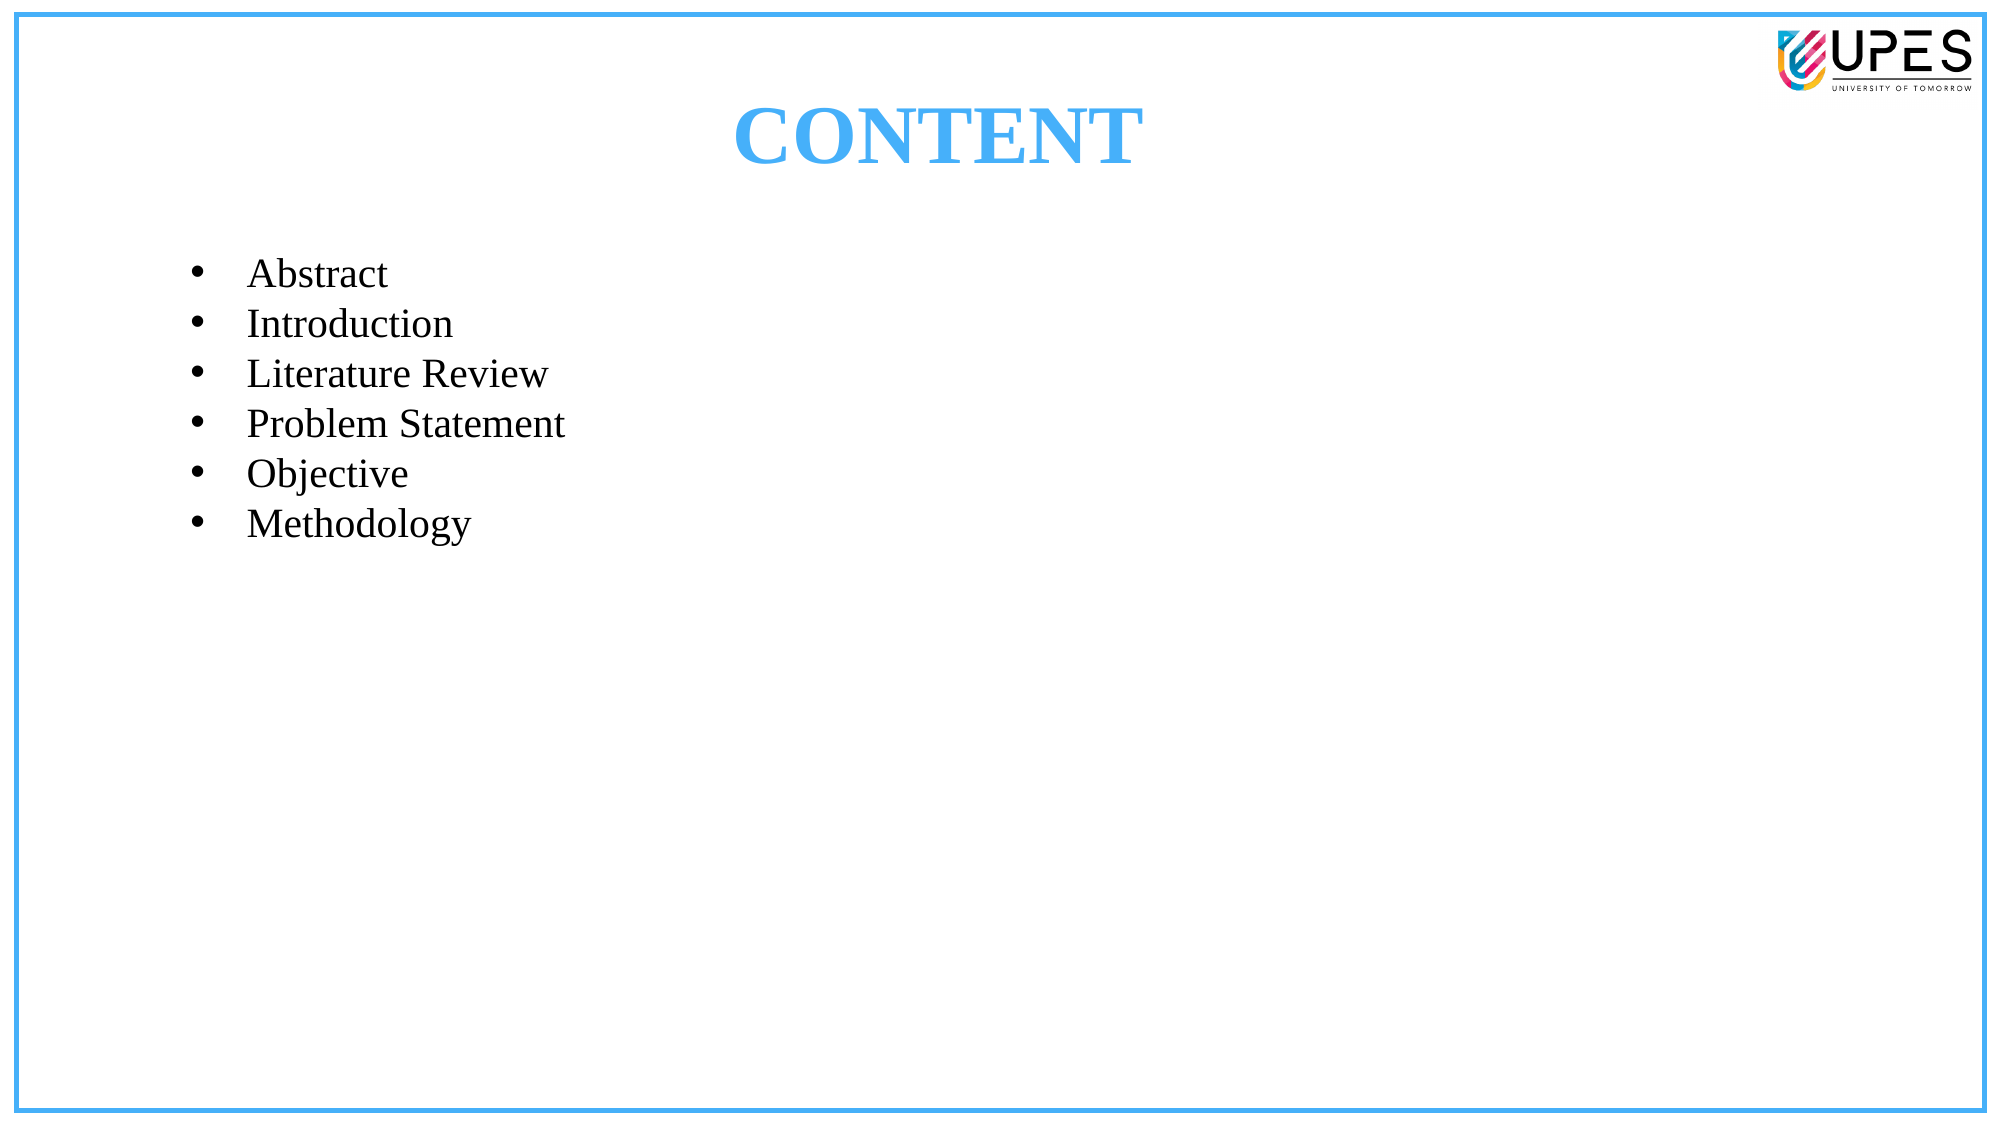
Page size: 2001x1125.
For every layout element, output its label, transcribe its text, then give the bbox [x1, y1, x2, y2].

text_box CONTENT [320, 72, 1557, 188]
text_box Abstract Introduction Literature Review Problem Statement Objective Methodology [175, 238, 939, 554]
picture [1758, 20, 1978, 110]
